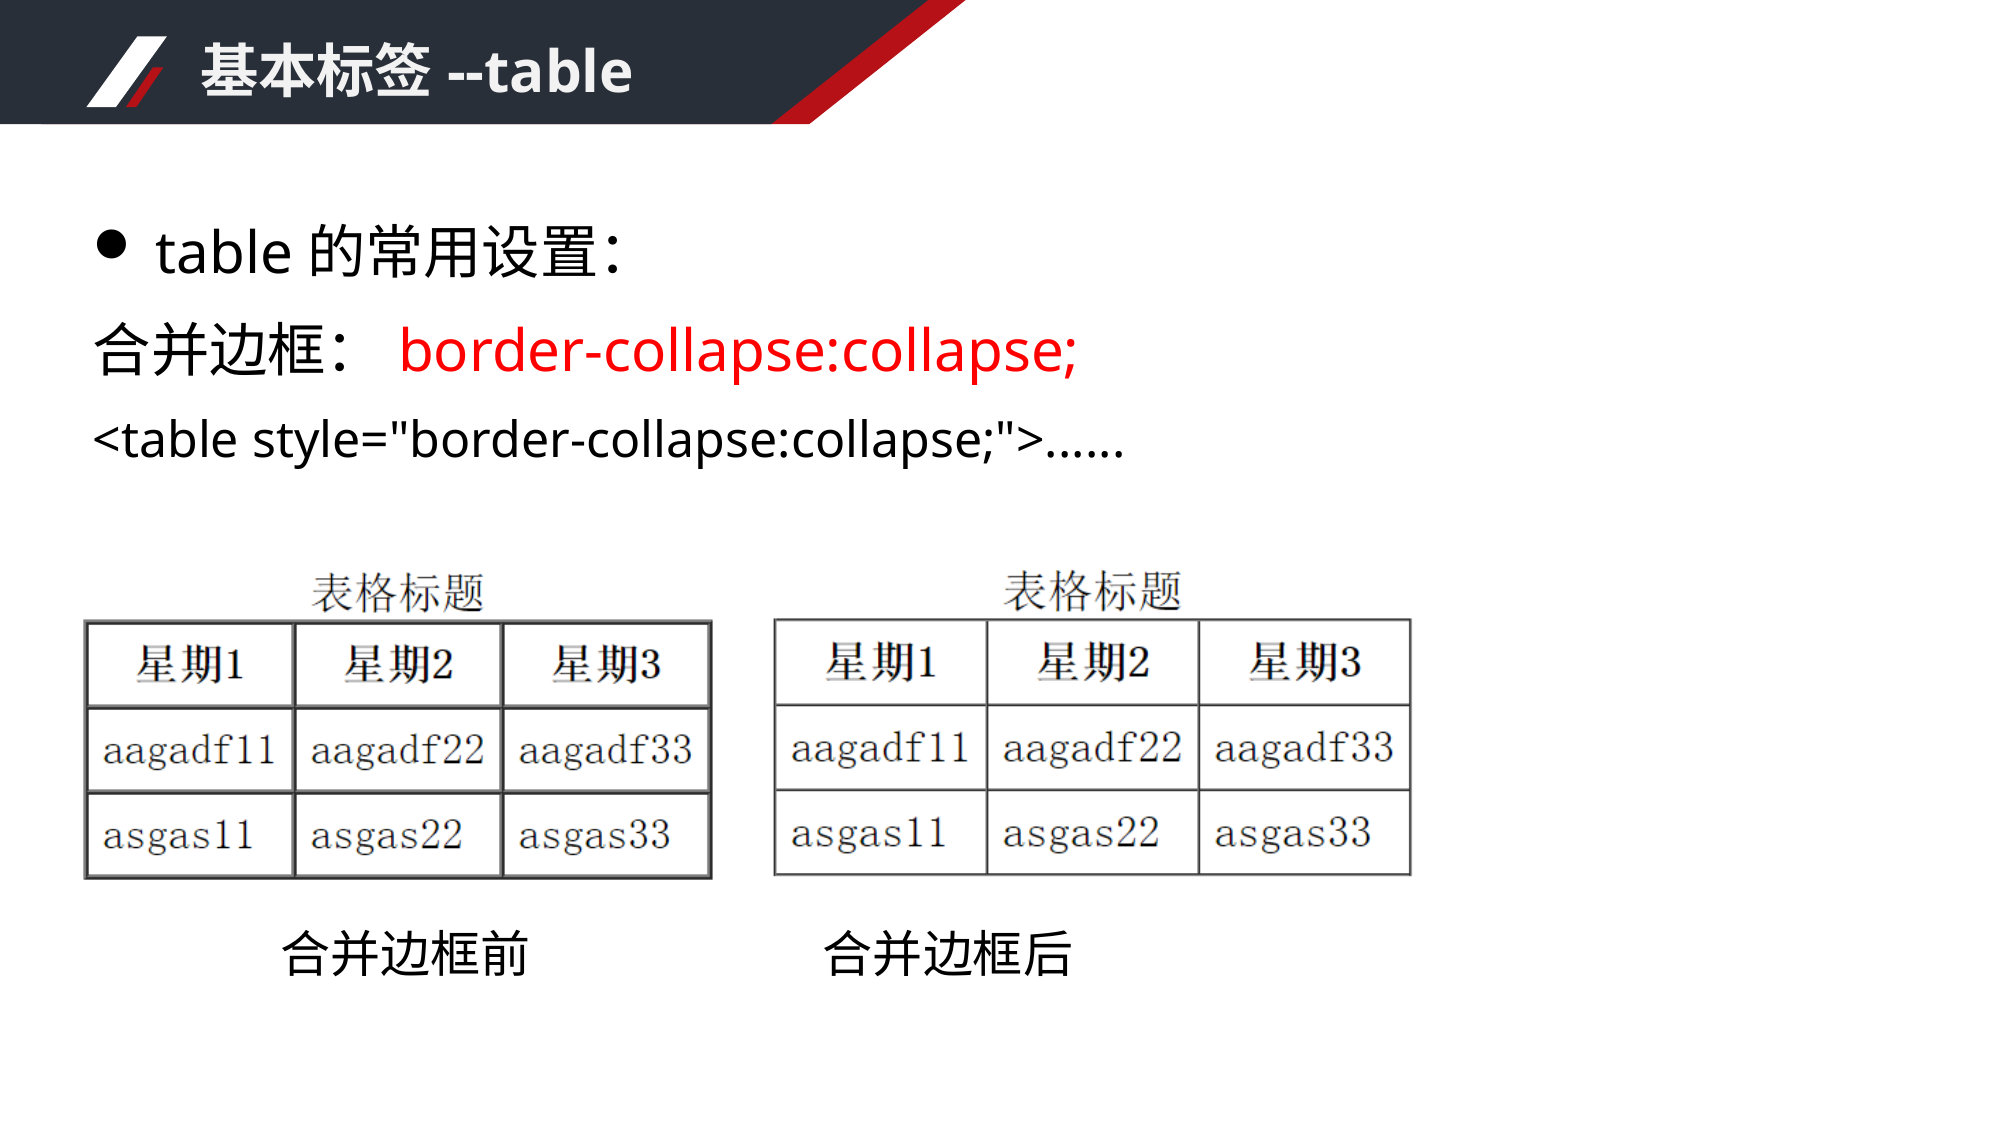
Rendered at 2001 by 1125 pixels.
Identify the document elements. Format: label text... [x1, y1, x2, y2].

text_box 基本标签--table [185, 26, 794, 112]
text_box 合并边框前 合并边框后 [73, 915, 1422, 990]
text_box table的常用设置： 合并边框：border-collapse:collapse; <table style="border-collapse:collapse;">...... [78, 180, 1444, 475]
picture [78, 562, 721, 895]
picture [764, 562, 1422, 889]
